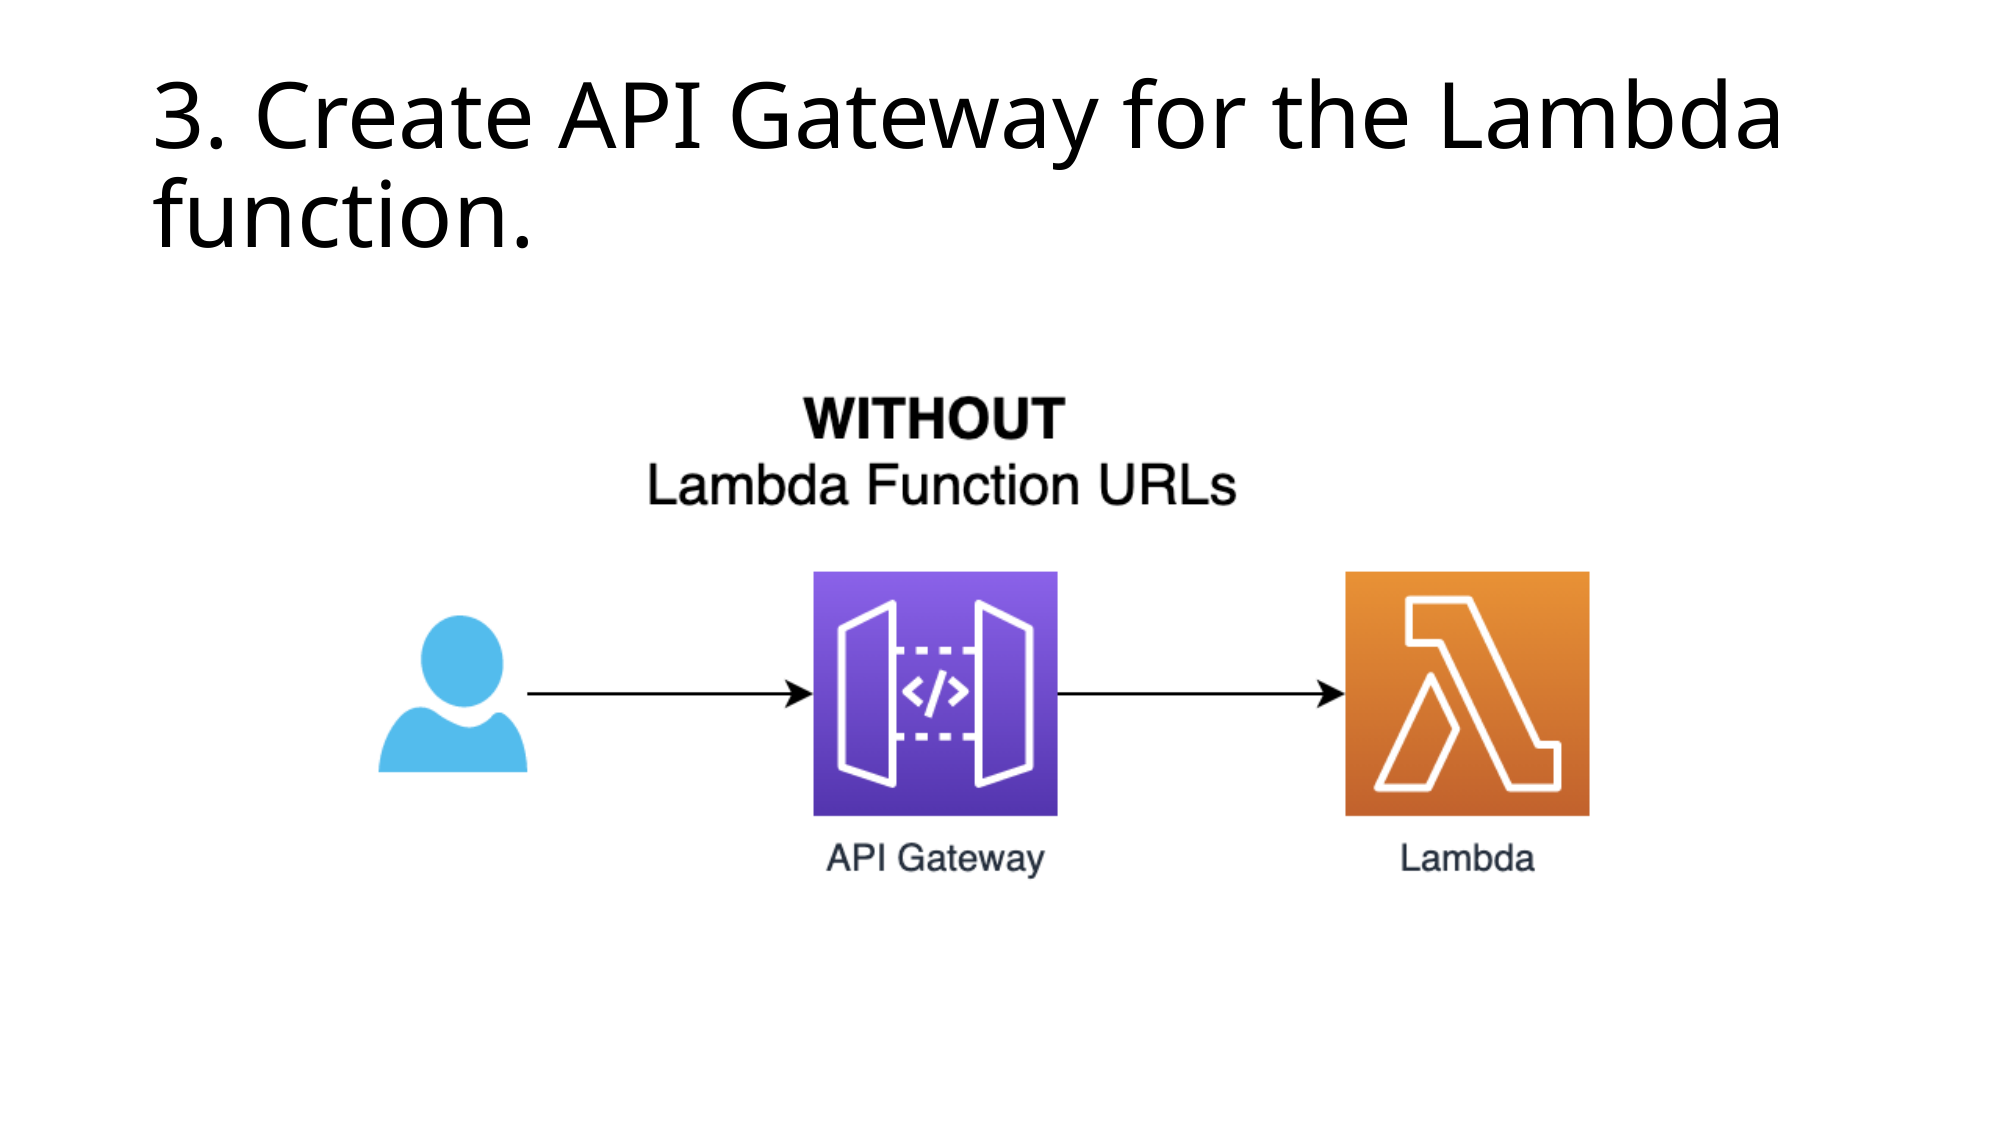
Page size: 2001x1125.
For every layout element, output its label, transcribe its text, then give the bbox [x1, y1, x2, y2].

title 3. Create API Gateway for the Lambda function. [137, 59, 1863, 278]
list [321, 373, 1679, 940]
